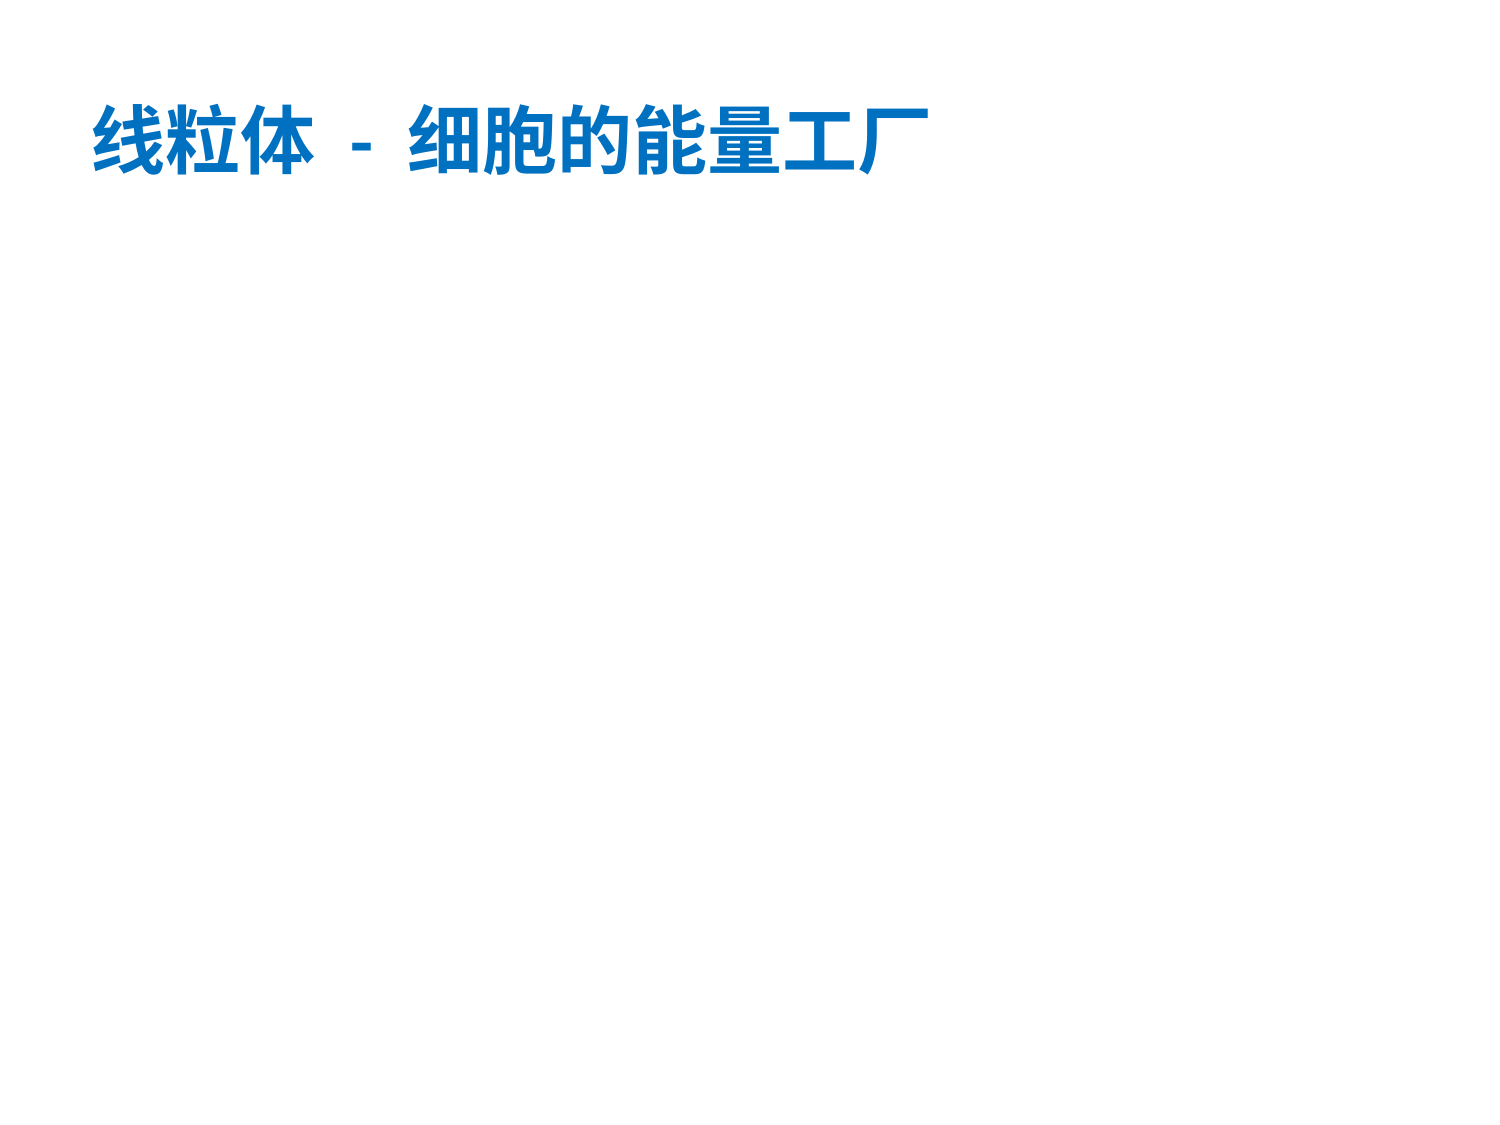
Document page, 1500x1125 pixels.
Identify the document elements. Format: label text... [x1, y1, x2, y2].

title 线粒体 - 细胞的能量工厂 [75, 45, 1425, 233]
